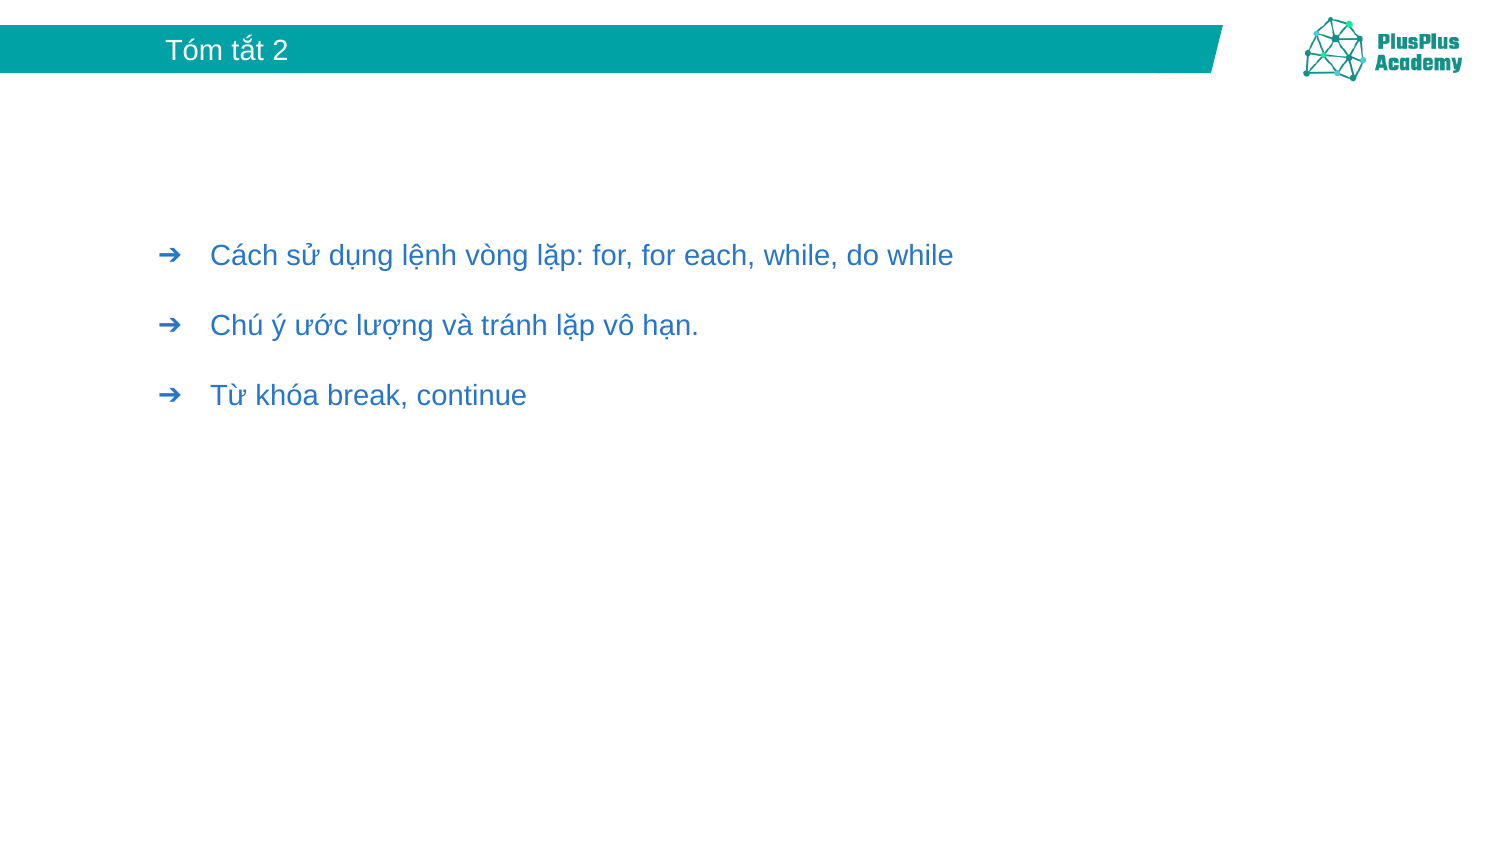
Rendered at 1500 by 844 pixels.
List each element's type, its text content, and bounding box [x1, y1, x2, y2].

text_box Tóm tắt 2 [0, 25, 1167, 73]
picture [1294, 12, 1469, 87]
text_box Cách sử dụng lệnh vòng lặp: for, for each, while, do while Chú ý ước lượng và tránh lặp vô hạn. Từ khóa break, continue [119, 186, 1383, 544]
text_box [1155, 25, 1223, 74]
